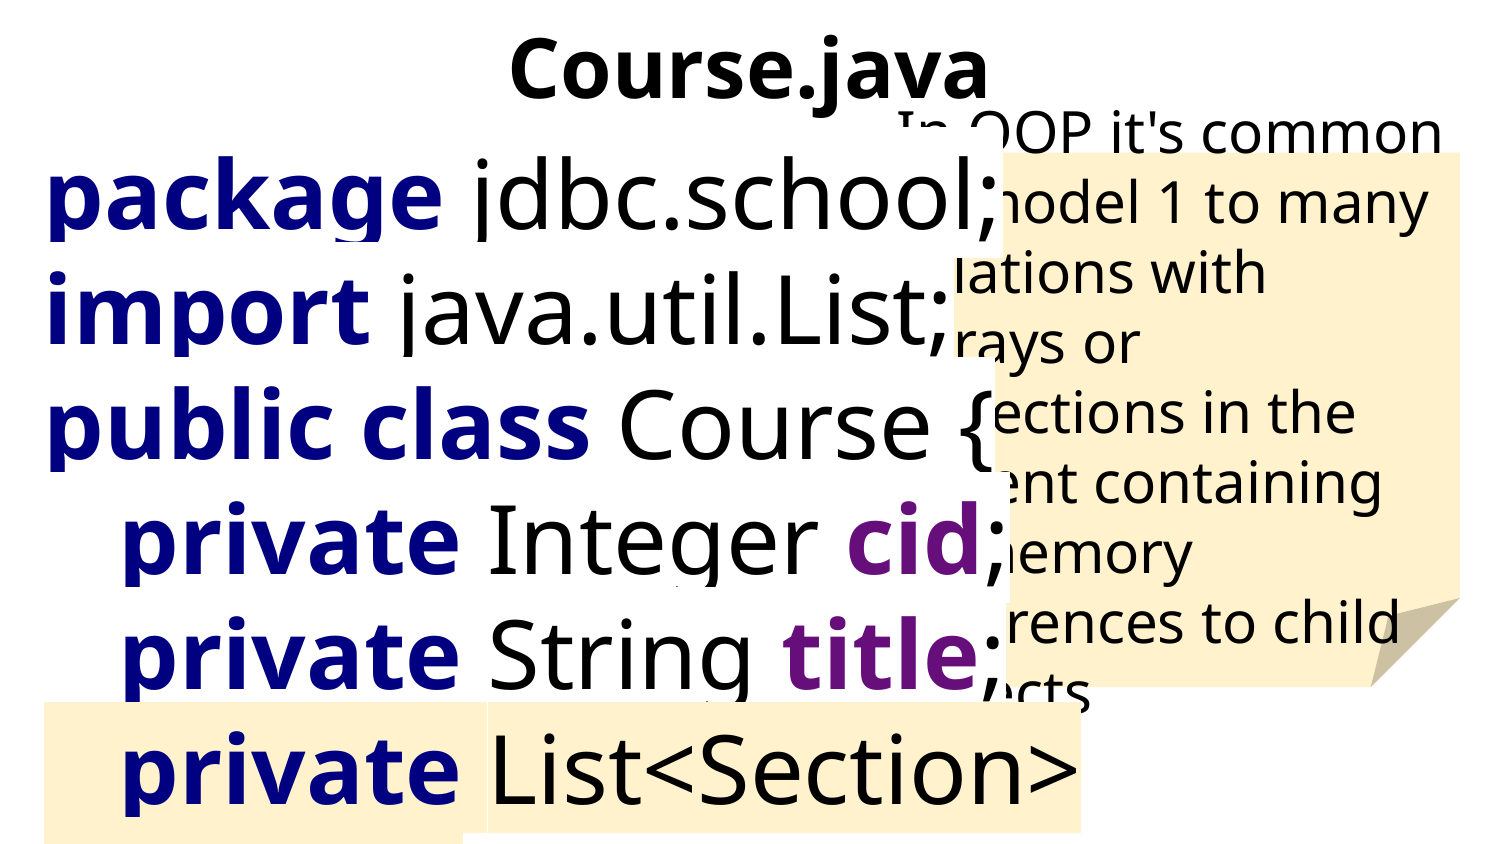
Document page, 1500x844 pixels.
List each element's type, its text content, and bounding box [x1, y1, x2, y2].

list package jdbc.school; import java.util.List; public class Course { private Integer cid; private String title; private List<Section> sections; [28, 118, 1500, 844]
title Course.java [0, 0, 1500, 119]
